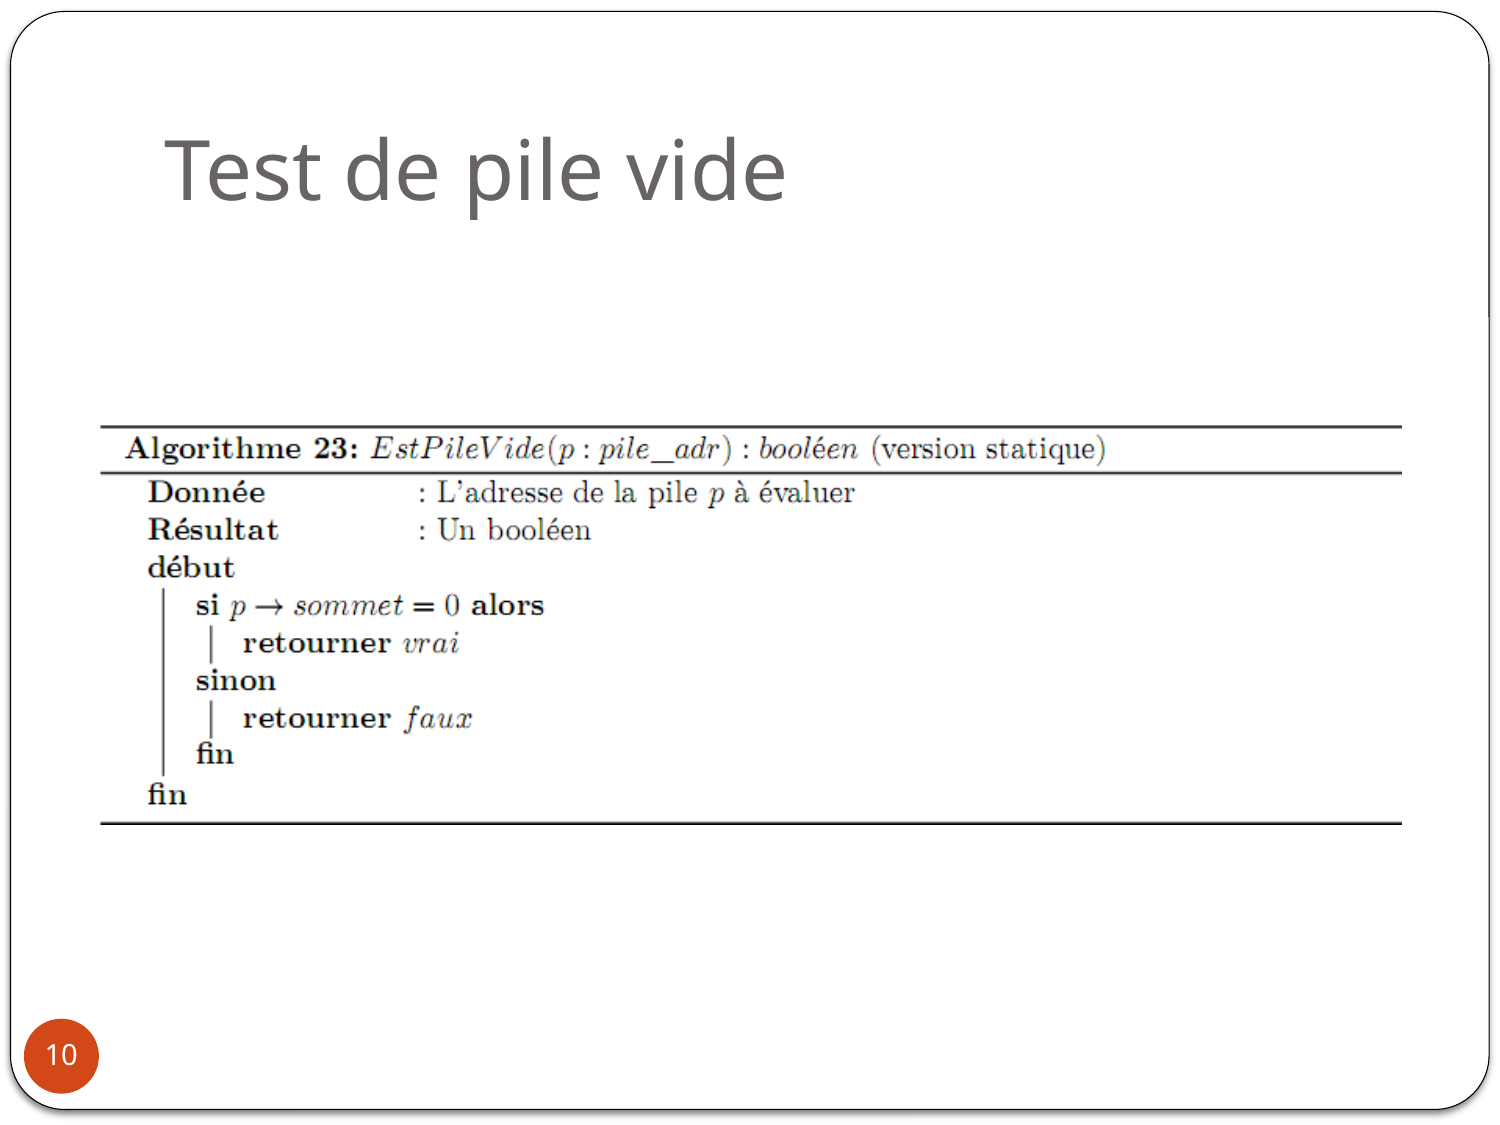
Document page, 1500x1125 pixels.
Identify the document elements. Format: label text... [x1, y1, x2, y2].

picture [99, 424, 1402, 826]
slide_number 10 [23, 1018, 99, 1094]
title Test de pile vide [150, 45, 1425, 233]
